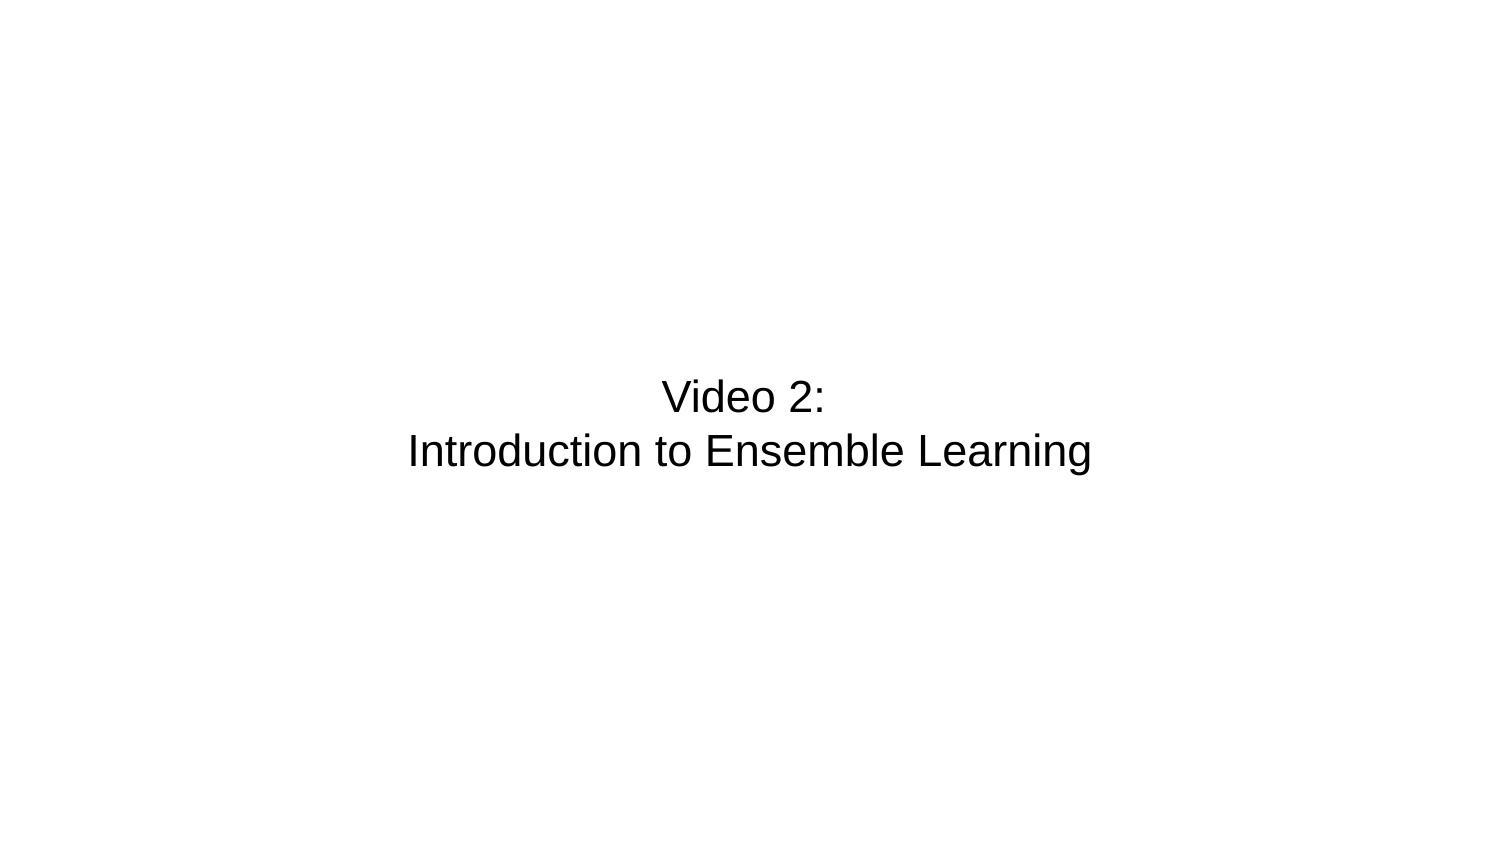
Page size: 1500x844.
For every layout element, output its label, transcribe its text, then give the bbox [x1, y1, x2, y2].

title Video 2: Introduction to Ensemble Learning [51, 352, 1449, 491]
